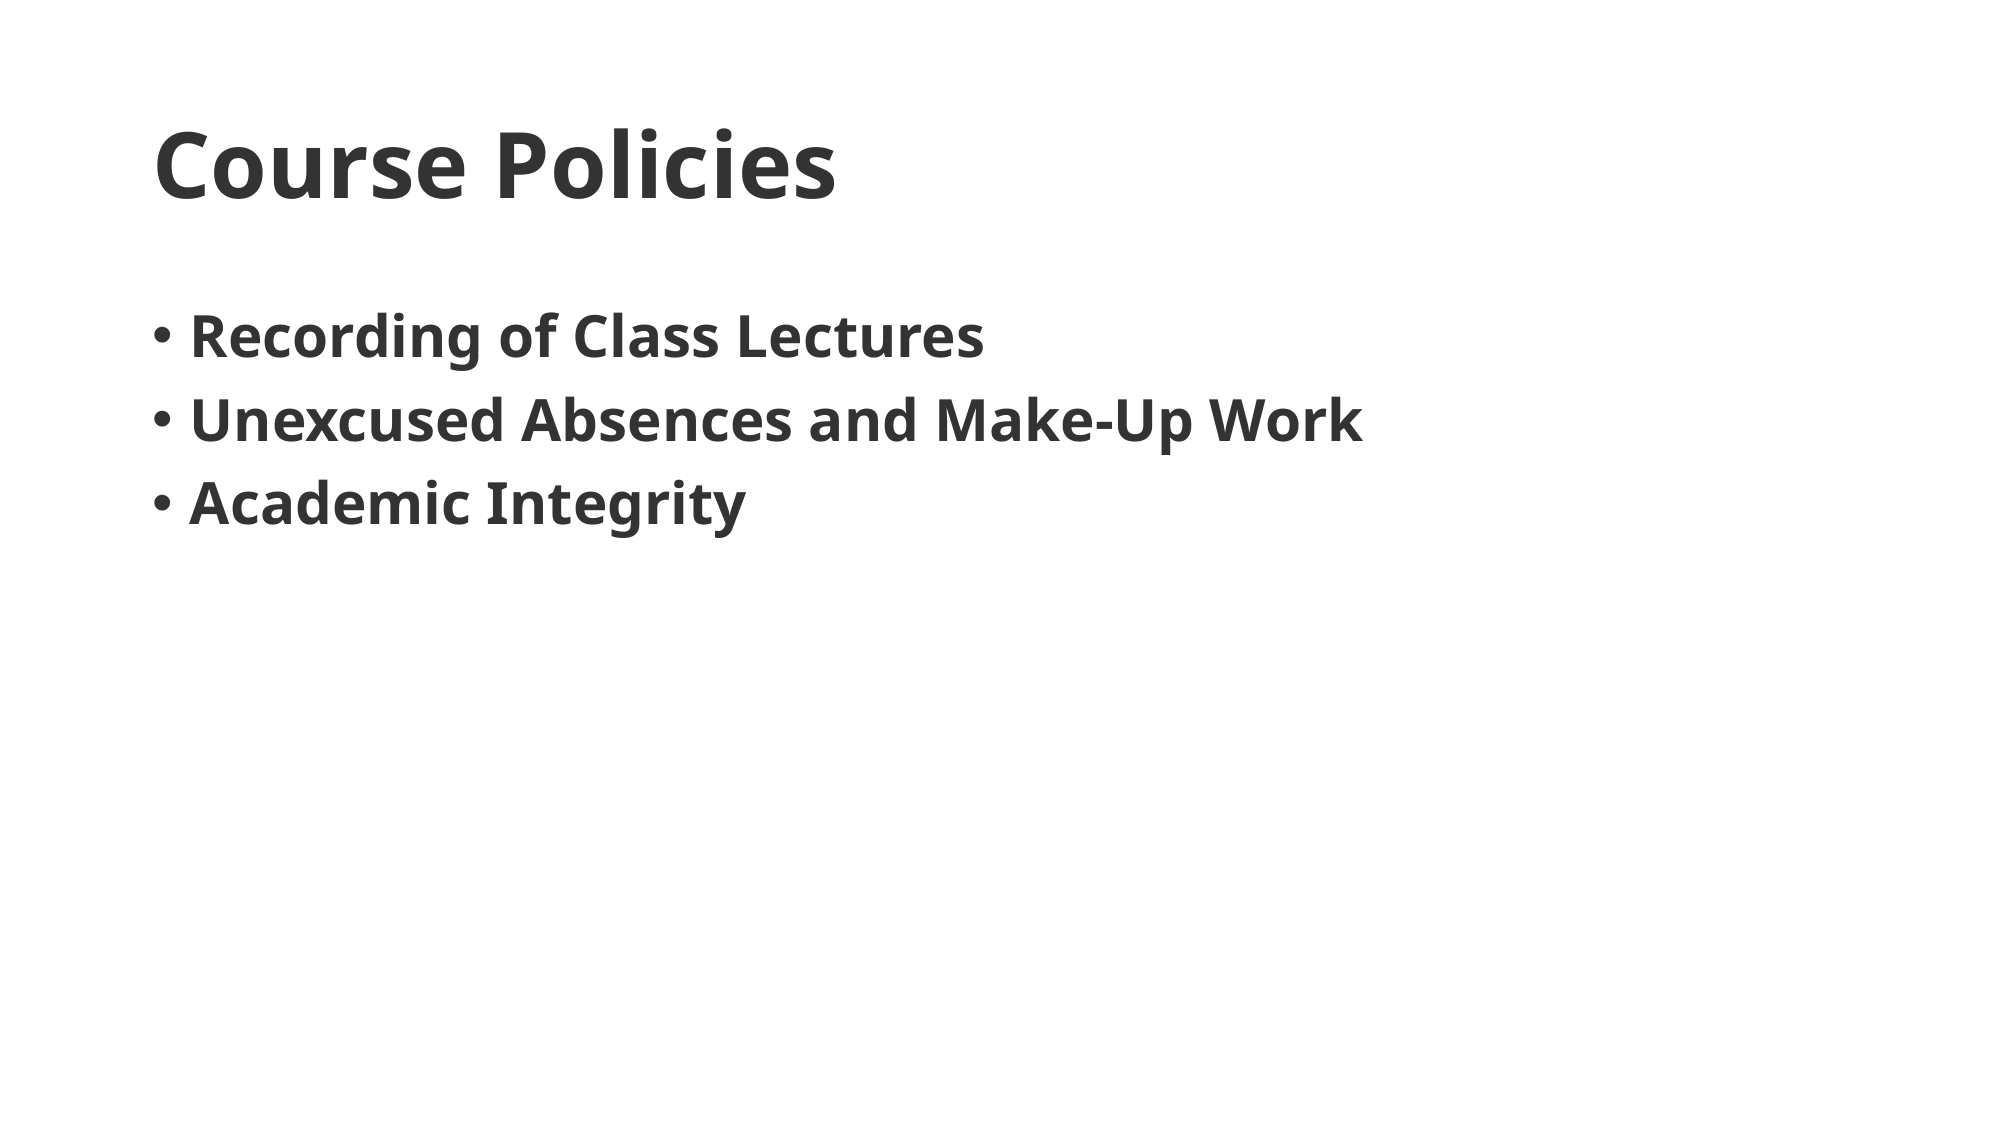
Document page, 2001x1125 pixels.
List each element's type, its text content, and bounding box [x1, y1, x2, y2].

title Course Policies [137, 59, 1863, 278]
list Recording of Class Lectures Unexcused Absences and Make-Up Work Academic Integrity [137, 299, 1863, 1014]
